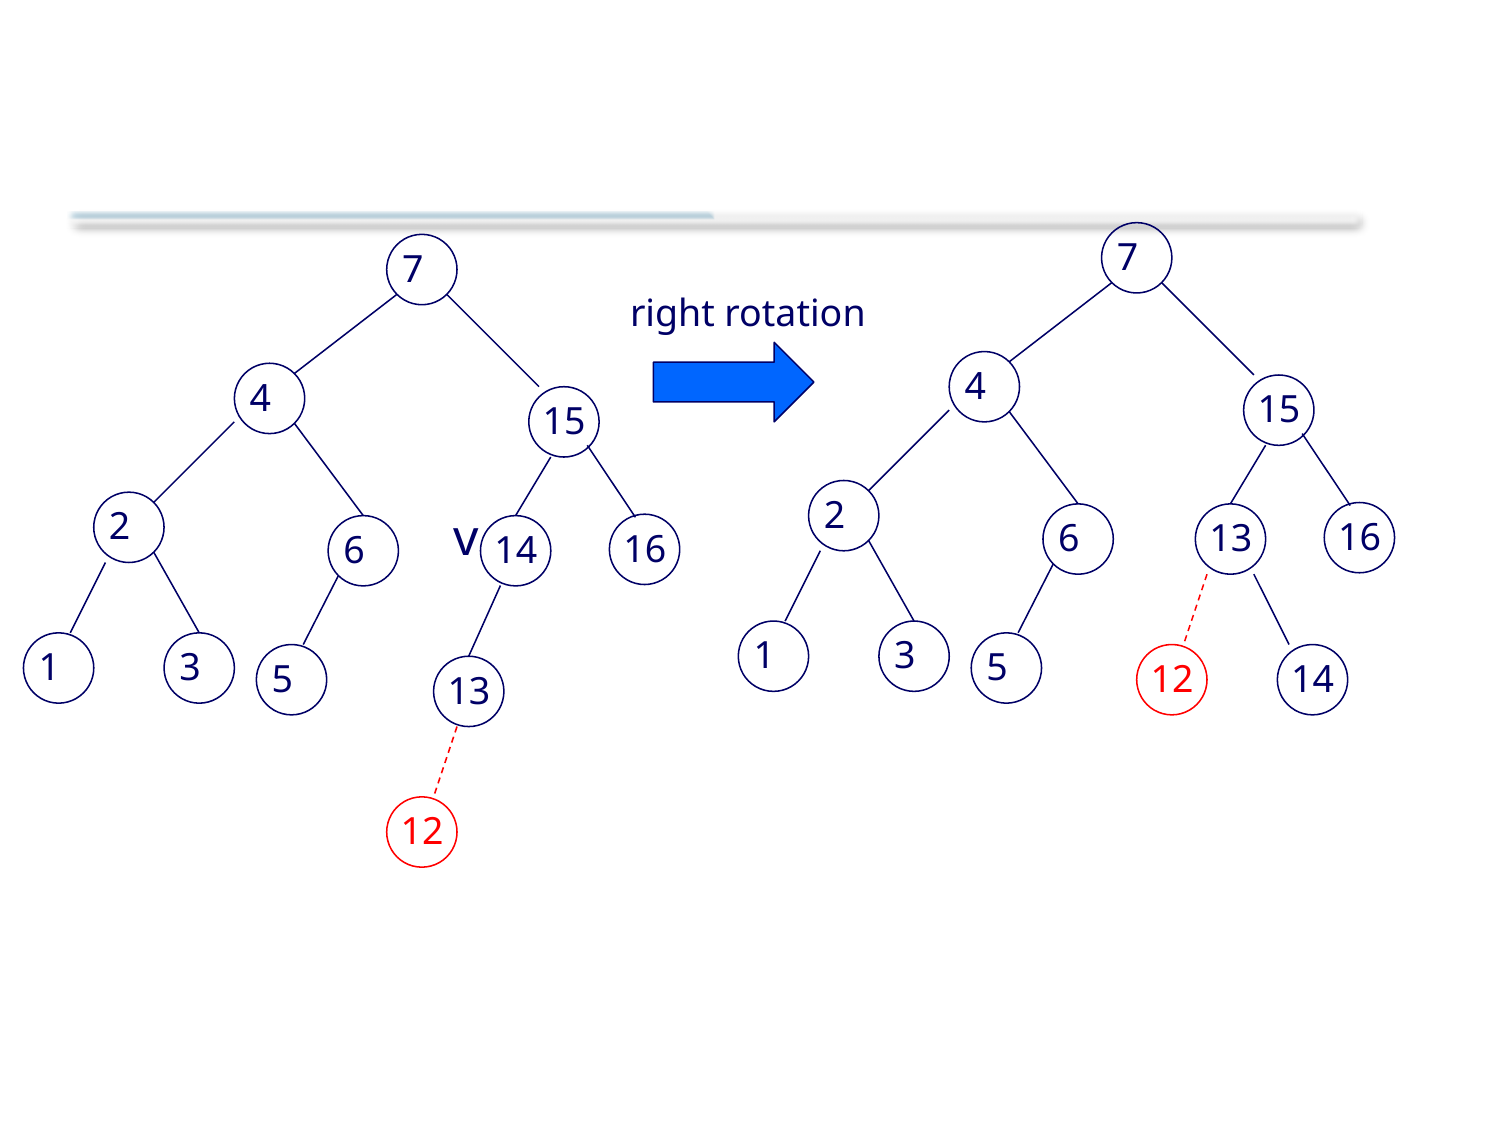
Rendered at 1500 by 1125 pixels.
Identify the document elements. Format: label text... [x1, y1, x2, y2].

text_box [446, 294, 540, 387]
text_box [480, 515, 552, 587]
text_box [449, 604, 521, 637]
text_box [997, 423, 1091, 493]
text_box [163, 632, 235, 704]
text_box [327, 515, 399, 587]
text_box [1323, 502, 1395, 574]
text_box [808, 480, 880, 552]
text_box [93, 491, 165, 563]
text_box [767, 568, 839, 604]
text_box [575, 456, 648, 506]
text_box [1289, 445, 1363, 494]
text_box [234, 363, 305, 434]
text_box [52, 579, 124, 616]
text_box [23, 632, 94, 704]
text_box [1243, 374, 1315, 446]
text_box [1000, 580, 1071, 617]
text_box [256, 644, 327, 716]
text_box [850, 557, 932, 604]
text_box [1277, 644, 1348, 716]
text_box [305, 282, 386, 386]
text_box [135, 569, 217, 616]
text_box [1218, 456, 1278, 493]
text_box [286, 592, 356, 628]
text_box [1101, 222, 1173, 294]
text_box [970, 632, 1042, 704]
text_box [153, 421, 235, 503]
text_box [1195, 503, 1266, 575]
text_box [409, 749, 481, 774]
text_box v [438, 498, 494, 574]
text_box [386, 796, 458, 868]
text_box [1020, 270, 1101, 374]
text_box [653, 342, 814, 422]
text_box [1159, 597, 1230, 622]
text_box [386, 234, 458, 305]
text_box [1042, 503, 1114, 575]
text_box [528, 386, 600, 458]
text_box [868, 409, 950, 491]
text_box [878, 620, 950, 692]
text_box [1161, 282, 1255, 376]
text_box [609, 513, 680, 585]
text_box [503, 468, 563, 505]
text_box right rotation [615, 281, 881, 341]
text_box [948, 351, 1020, 423]
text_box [1136, 644, 1208, 716]
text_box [433, 656, 505, 727]
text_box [1236, 591, 1307, 628]
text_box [738, 620, 809, 692]
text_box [282, 434, 376, 505]
